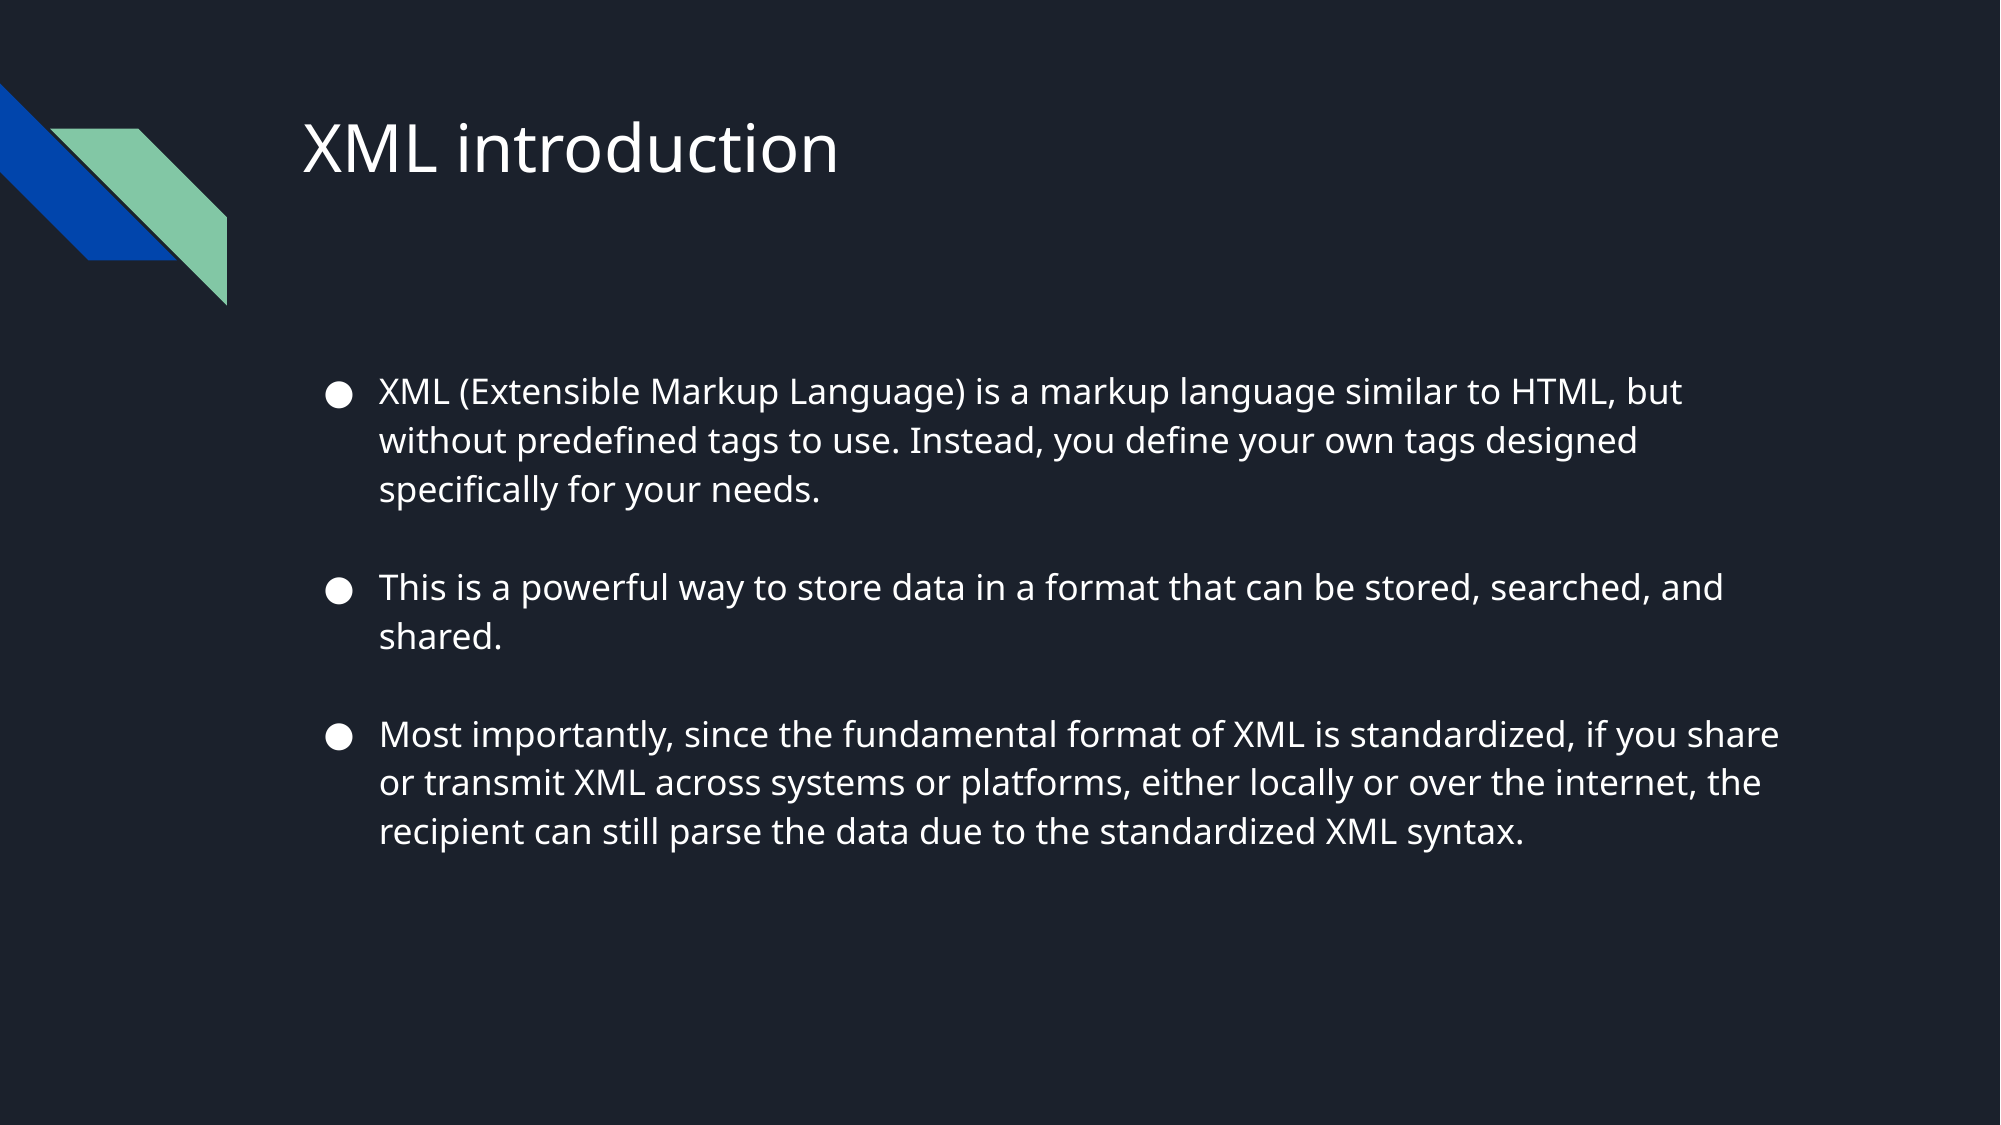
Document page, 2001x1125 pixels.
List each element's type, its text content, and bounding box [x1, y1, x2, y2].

list XML (Extensible Markup Language) is a markup language similar to HTML, but without predefined tags to use. Instead, you define your own tags designed specifically for your needs. This is a powerful way to store data in a format that can be stored, searched, and shared. Most importantly, since the fundamental format of XML is standardized, if you share or transmit XML across systems or platforms, either locally or over the internet, the recipient can still parse the data due to the standardized XML syntax. [283, 342, 1824, 980]
title XML introduction [283, 86, 1824, 287]
